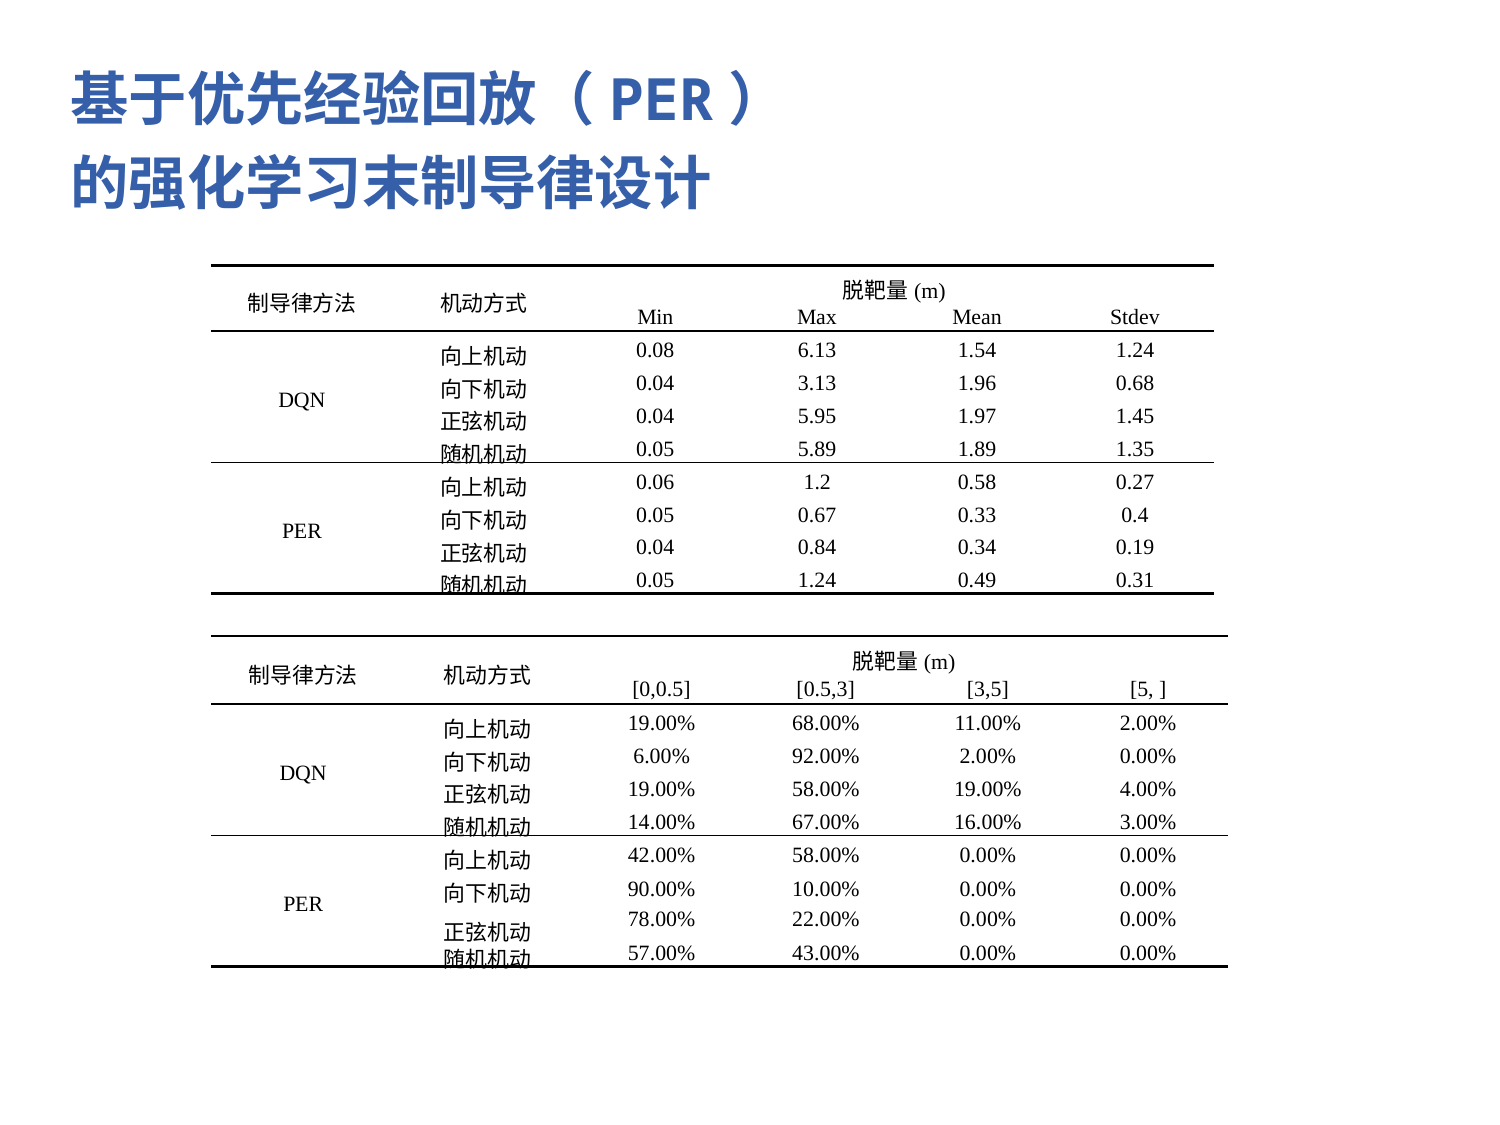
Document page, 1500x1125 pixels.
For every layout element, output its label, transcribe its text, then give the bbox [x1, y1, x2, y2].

table_cell 1.89 [898, 430, 1056, 462]
table_cell 10.00% 22.00% [744, 868, 908, 934]
table_cell 正弦机动 [393, 528, 574, 561]
table_cell 0.34 [898, 528, 1056, 561]
table_cell 2.00% [908, 737, 1068, 770]
table_cell 0.58 [898, 463, 1056, 495]
table_cell 0.68 [1056, 364, 1214, 397]
table_cell 0.19 [1056, 528, 1214, 561]
table_cell Max [736, 298, 898, 330]
table_cell 0.31 [1056, 561, 1214, 592]
table_cell 向上机动 [395, 836, 580, 868]
table_cell 19.00% [580, 770, 744, 803]
table_cell 0.49 [898, 561, 1056, 592]
table_cell 0.4 [1056, 495, 1214, 528]
table_cell 0.08 [574, 332, 736, 364]
table_cell 随机机动 [393, 561, 574, 592]
table_cell 16.00% [908, 803, 1068, 835]
table_cell 0.27 [1056, 463, 1214, 495]
table_cell 0.33 [898, 495, 1056, 528]
table_cell 向上机动 [393, 332, 574, 364]
table_cell 19.00% [908, 770, 1068, 803]
table_cell 0.84 [736, 528, 898, 561]
table_cell 正弦机动 [393, 397, 574, 430]
table_header 脱靶量(m) [574, 267, 1214, 298]
table_cell 3.13 [736, 364, 898, 397]
table_cell 42.00% [580, 836, 744, 868]
table_cell 0.00% [908, 934, 1068, 965]
table_cell 向下机动 [393, 364, 574, 397]
table_cell 0.00% [908, 836, 1068, 868]
table_cell 向下机动 [395, 737, 580, 770]
table_cell 68.00% [744, 705, 908, 737]
table_cell 向下机动 正弦机动 [395, 868, 580, 934]
table_cell 随机机动 [395, 934, 580, 965]
table_cell 0.00% [1068, 737, 1228, 770]
table_cell [5, ] [1068, 669, 1228, 703]
table_cell 11.00% [908, 705, 1068, 737]
table_cell DQN [211, 332, 393, 462]
table_cell 向下机动 [393, 495, 574, 528]
table_cell 0.06 [574, 463, 736, 495]
table_cell 0.00% 0.00% [908, 868, 1068, 934]
table_cell 90.00% 78.00% [580, 868, 744, 934]
table_cell 0.00% [1068, 836, 1228, 868]
table_cell 43.00% [744, 934, 908, 965]
table_cell 1.24 [736, 561, 898, 592]
table_cell PER [211, 463, 393, 592]
table_cell 5.89 [736, 430, 898, 462]
table_cell Stdev [1056, 298, 1214, 330]
table_header 脱靶量(m) [580, 637, 1228, 669]
table_cell 6.00% [580, 737, 744, 770]
table_cell 57.00% [580, 934, 744, 965]
table_cell 0.00% [1068, 934, 1228, 965]
table_header 机动方式 [393, 267, 574, 330]
table_cell 0.04 [574, 397, 736, 430]
table_cell 0.05 [574, 430, 736, 462]
table_cell 向上机动 [395, 705, 580, 737]
table_cell 4.00% [1068, 770, 1228, 803]
table_cell 1.54 [898, 332, 1056, 364]
table_cell 1.24 [1056, 332, 1214, 364]
table_cell 5.95 [736, 397, 898, 430]
table_header 制导律方法 [211, 637, 395, 703]
table_cell 随机机动 [395, 803, 580, 835]
table_cell 0.67 [736, 495, 898, 528]
table_cell 随机机动 [393, 430, 574, 462]
table_cell 0.05 [574, 495, 736, 528]
table_cell [3,5] [908, 669, 1068, 703]
table_cell DQN [211, 705, 395, 835]
table_cell 3.00% [1068, 803, 1228, 835]
table_cell 1.35 [1056, 430, 1214, 462]
table_cell 58.00% [744, 770, 908, 803]
table_cell 14.00% [580, 803, 744, 835]
table_cell 0.05 [574, 561, 736, 592]
text_box 基于优先经验回放（PER）的强化学习末制导律设计 [56, 40, 834, 224]
table_cell 0.00% 0.00% [1068, 868, 1228, 934]
table_cell 2.00% [1068, 705, 1228, 737]
table_cell 1.97 [898, 397, 1056, 430]
table_cell 19.00% [580, 705, 744, 737]
table_cell 6.13 [736, 332, 898, 364]
table_header 机动方式 [395, 637, 580, 703]
table_cell PER [211, 836, 395, 965]
table_cell Min [574, 298, 736, 330]
table_cell 67.00% [744, 803, 908, 835]
table_cell 1.2 [736, 463, 898, 495]
table_cell 58.00% [744, 836, 908, 868]
table_cell Mean [898, 298, 1056, 330]
table_cell 92.00% [744, 737, 908, 770]
table_cell 1.96 [898, 364, 1056, 397]
table_cell 向上机动 [393, 463, 574, 495]
table_header 制导律方法 [211, 267, 393, 330]
table_cell 0.04 [574, 364, 736, 397]
table_cell 1.45 [1056, 397, 1214, 430]
table_cell 0.04 [574, 528, 736, 561]
table_cell [0.5,3] [744, 669, 908, 703]
table_cell 正弦机动 [395, 770, 580, 803]
table_cell [0,0.5] [580, 669, 744, 703]
